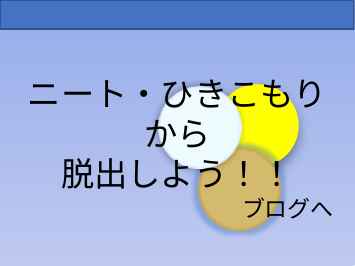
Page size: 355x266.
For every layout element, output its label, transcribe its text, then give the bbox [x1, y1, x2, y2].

picture [158, 86, 281, 231]
text_box ニート・ひきこもりから 脱出しよう！！ [0, 63, 355, 203]
text_box ブログへ [0, 185, 354, 233]
text_box [0, 0, 355, 30]
